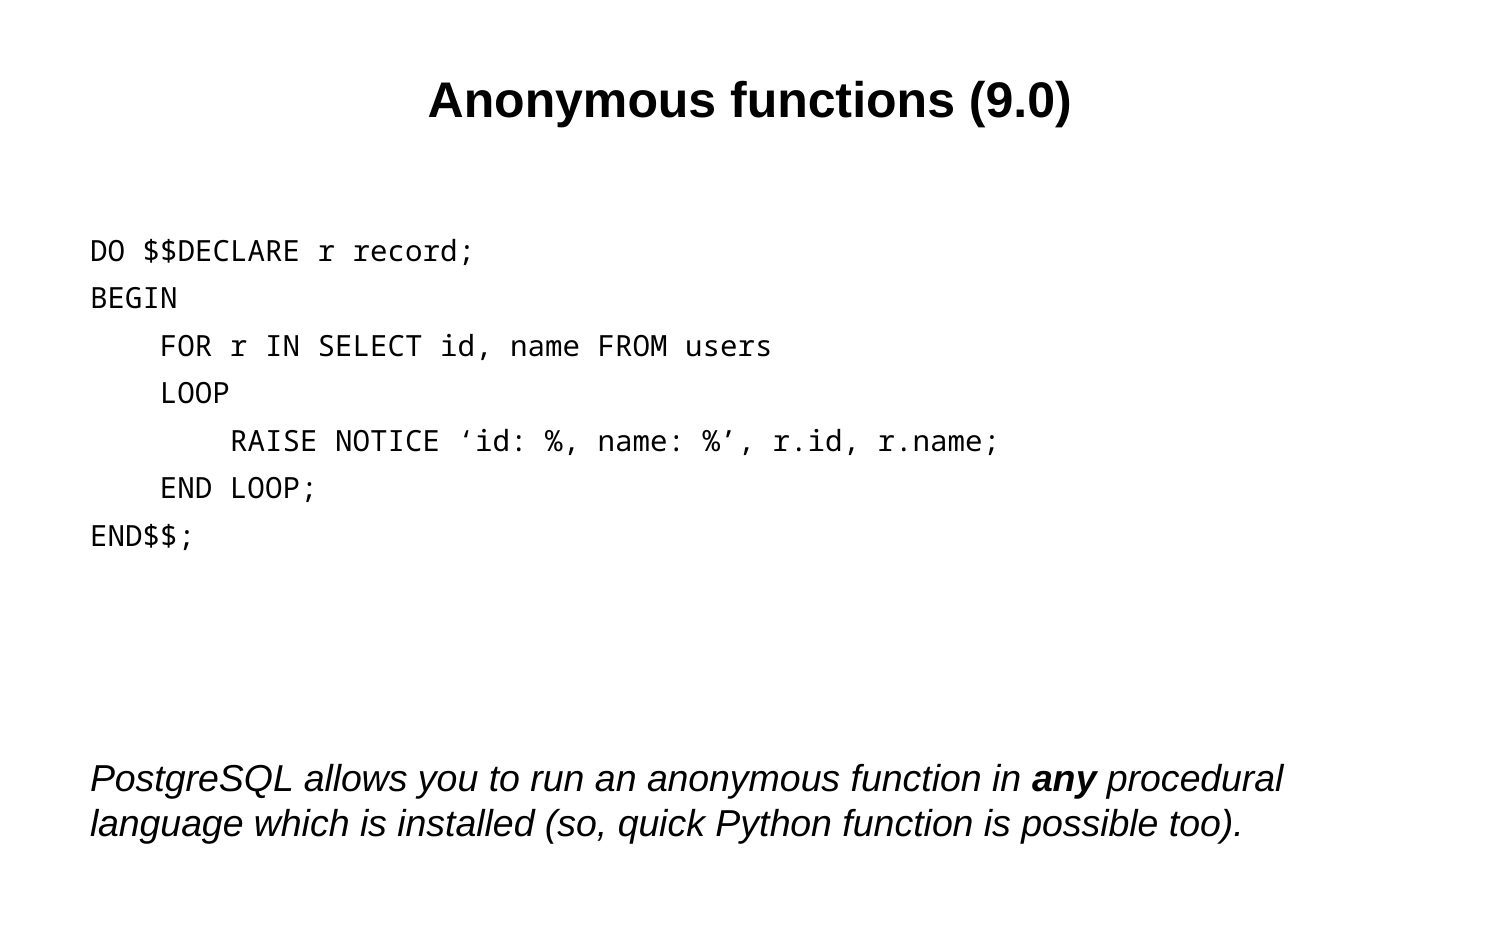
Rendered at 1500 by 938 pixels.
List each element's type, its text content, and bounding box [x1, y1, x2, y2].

title Anonymous functions (9.0) [75, 37, 1425, 143]
list DO $$DECLARE r record; BEGIN FOR r IN SELECT id, name FROM users LOOP RAISE NOTICE ‘id: %, name: %’, r.id, r.name; END LOOP; END$$; PostgreSQL allows you to run an anonymous function in any procedural language which is installed (so, quick Python function is possible too). [75, 169, 1425, 898]
